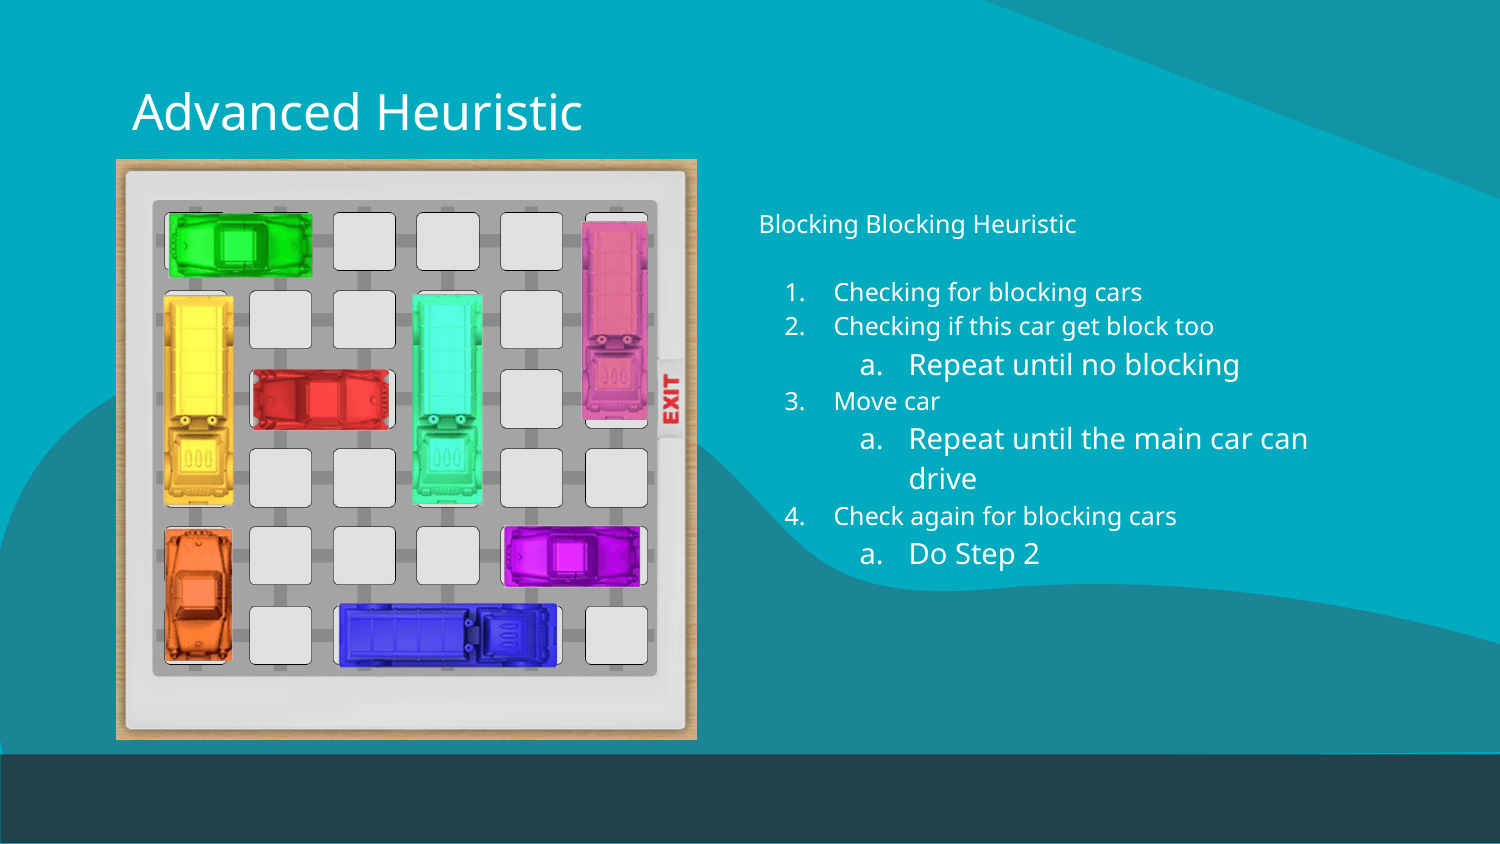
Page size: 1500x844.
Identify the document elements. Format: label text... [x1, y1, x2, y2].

list Blocking Blocking Heuristic Checking for blocking cars Checking if this car get block too Repeat until no blocking Move car Repeat until the main car can drive Check again for blocking cars Do Step 2 [743, 189, 1383, 661]
title Advanced Heuristic [116, 63, 1383, 158]
picture [116, 159, 698, 741]
